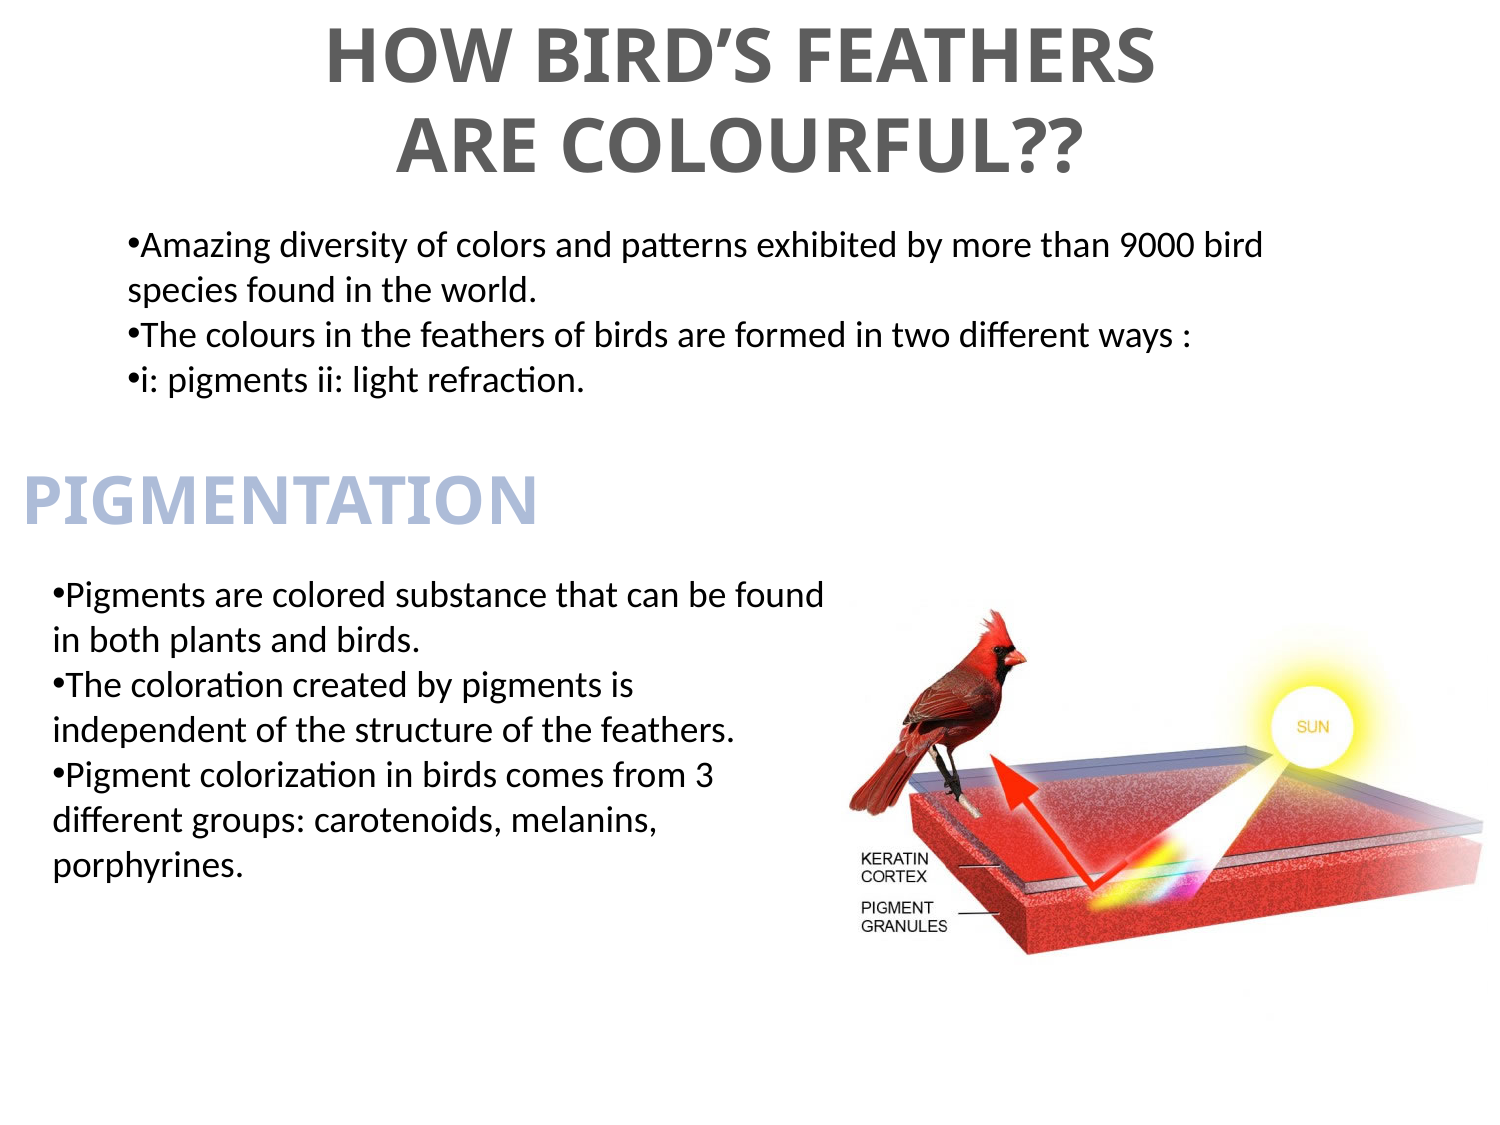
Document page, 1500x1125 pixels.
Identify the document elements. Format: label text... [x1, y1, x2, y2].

text_box Amazing diversity of colors and patterns exhibited by more than 9000 bird species found in the world. The colours in the feathers of birds are formed in two different ways : i: pigments ii: light refraction. [112, 212, 1388, 408]
text_box Pigments are colored substance that can be found in both plants and birds. The coloration created by pigments is independent of the structure of the feathers. Pigment colorization in birds comes from 3 different groups: carotenoids, melanins, porphyrines. [37, 562, 850, 893]
text_box HOW BIRD’S FEATHERS ARE COLOURFUL?? [293, 0, 1188, 195]
text_box PIGMENTATION [0, 449, 575, 545]
picture [824, 599, 1488, 1026]
